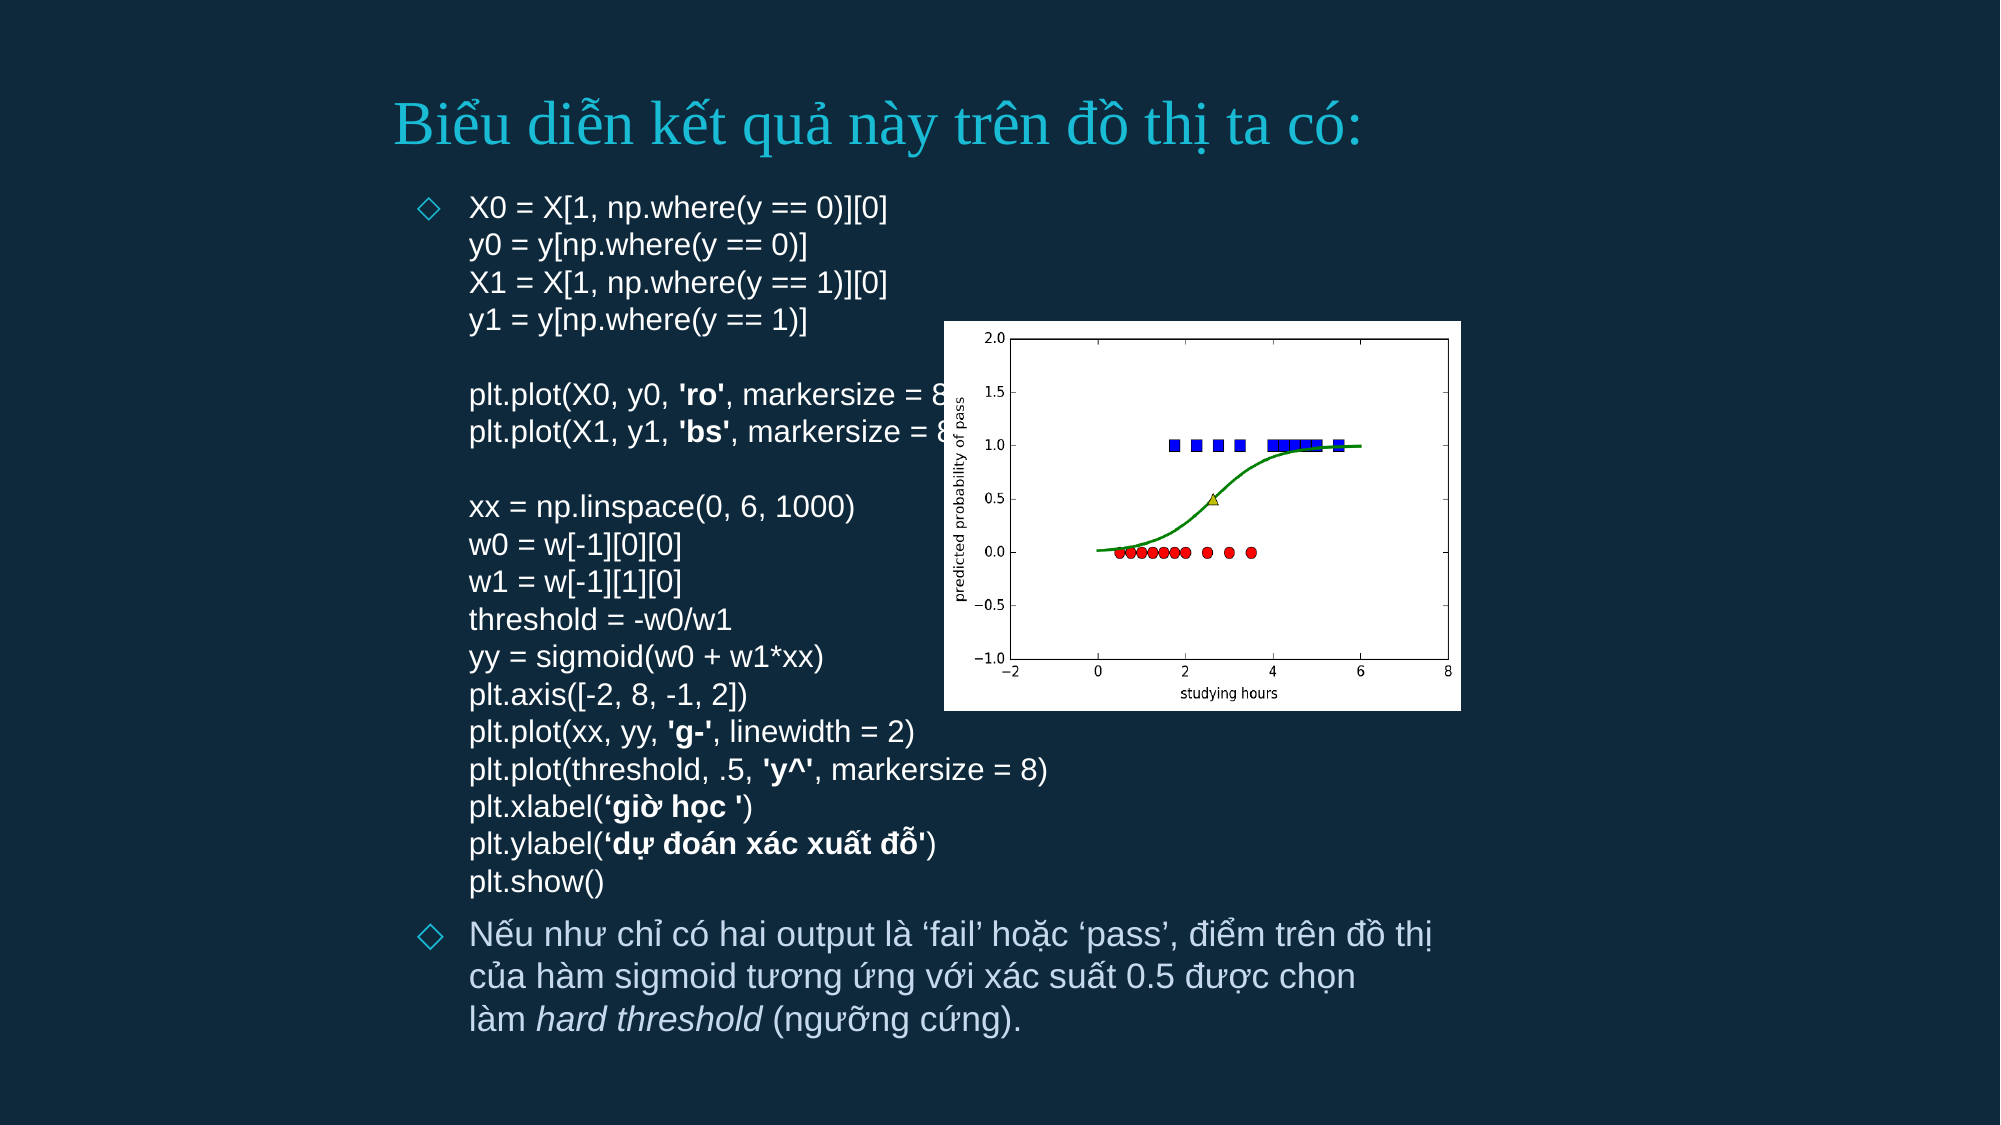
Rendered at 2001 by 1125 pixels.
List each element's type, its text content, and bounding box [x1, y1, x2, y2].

list X0 = X[1, np.where(y == 0)][0] y0 = y[np.where(y == 0)] X1 = X[1, np.where(y == 1)][0] y1 = y[np.where(y == 1)] plt.plot(X0, y0, 'ro', markersize = 8) plt.plot(X1, y1, 'bs', markersize = 8) xx = np.linspace(0, 6, 1000) w0 = w[-1][0][0] w1 = w[-1][1][0] threshold = -w0/w1 yy = sigmoid(w0 + w1*xx) plt.axis([-2, 8, -1, 2]) plt.plot(xx, yy, 'g-', linewidth = 2) plt.plot(threshold, .5, 'y^', markersize = 8) plt.xlabel(‘giờ học ') plt.ylabel(‘dự đoán xác xuất đỗ') plt.show() Nếu như chỉ có hai output là ‘fail’ hoặc ‘pass’, điểm trên đồ thị của hàm sigmoid tương ứng với xác suất 0.5 được chọn làm hard threshold (ngưỡng cứng). [378, 172, 1461, 1054]
picture [944, 320, 1461, 711]
title Biểu diễn kết quả này trên đồ thị ta có: [378, 82, 1461, 172]
